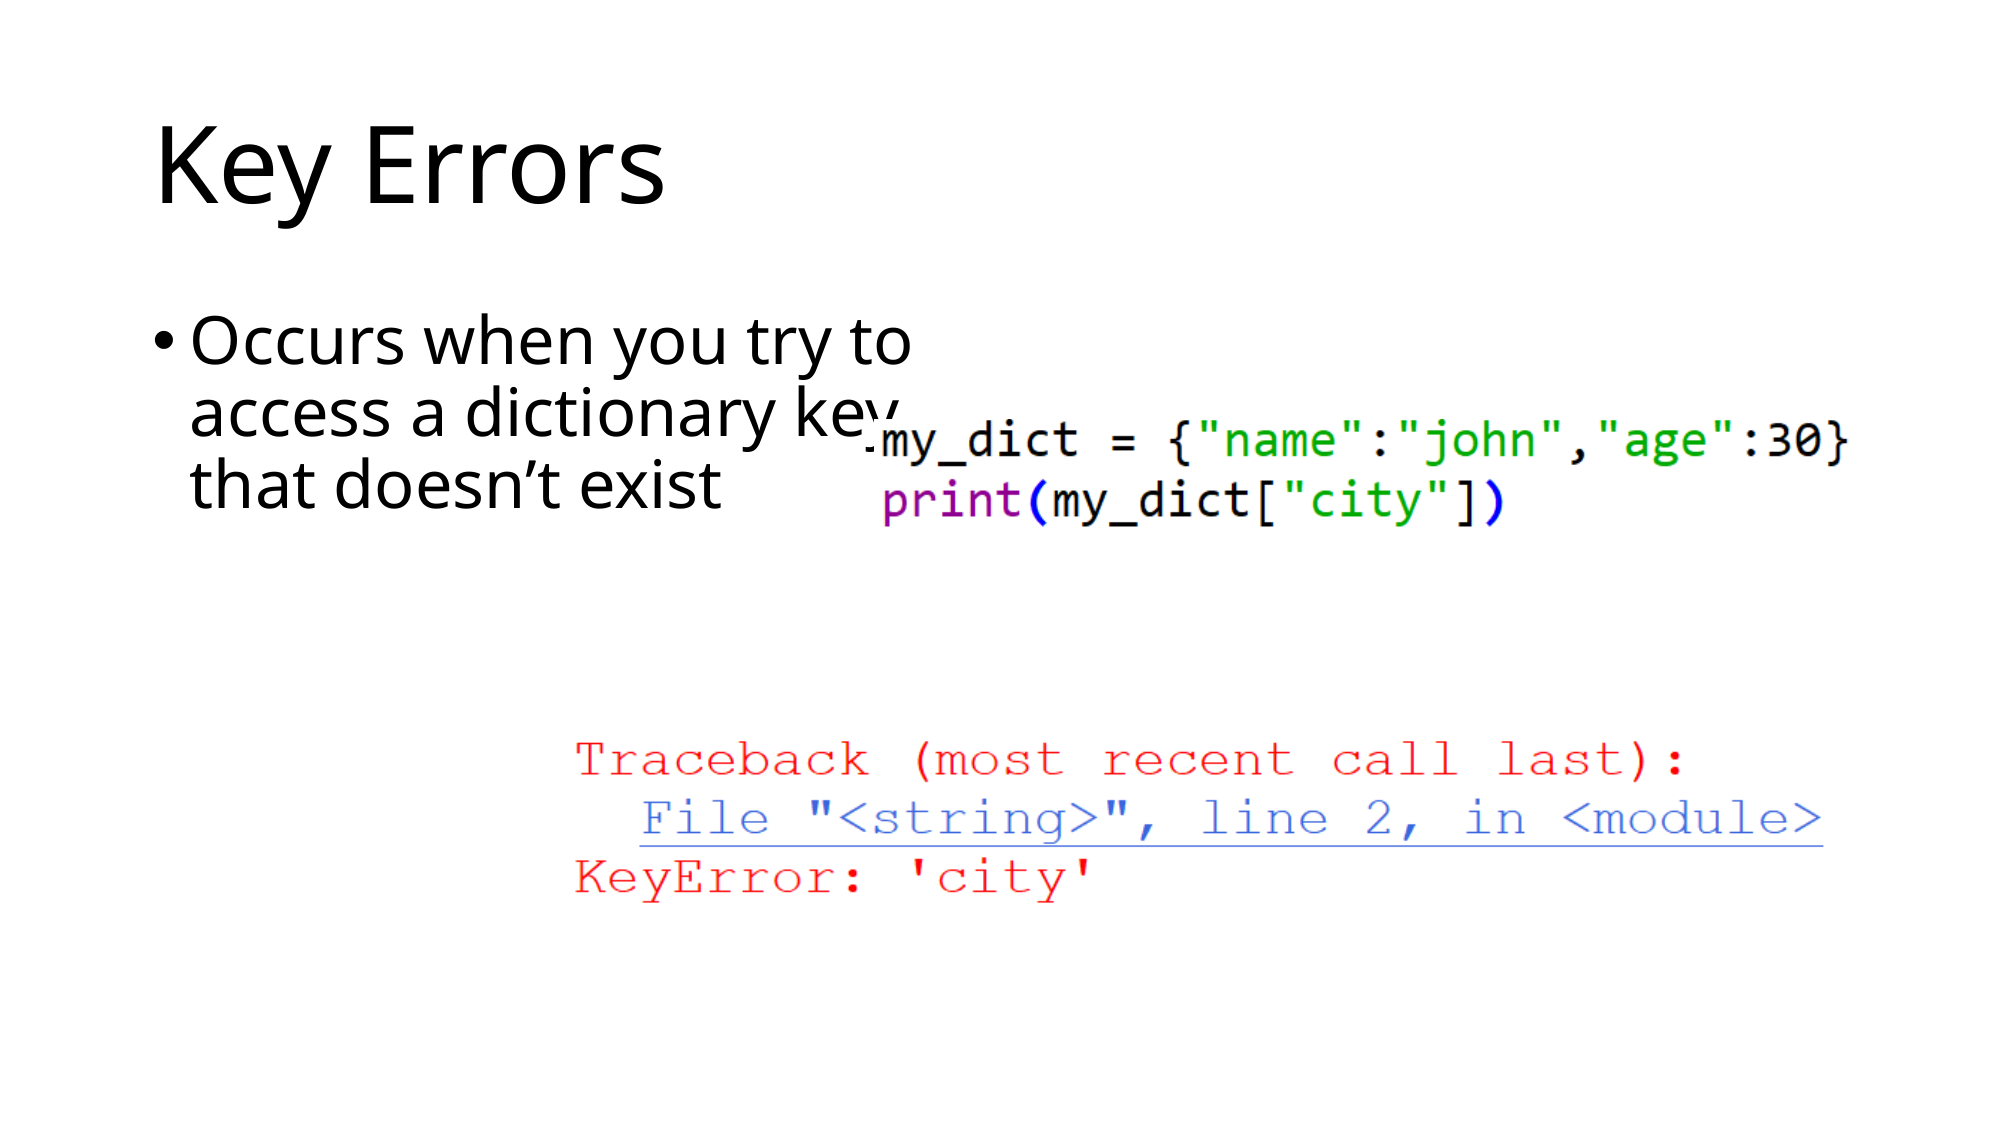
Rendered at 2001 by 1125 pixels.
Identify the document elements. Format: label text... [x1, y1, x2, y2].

title Key Errors [137, 59, 719, 278]
list Occurs when you try to access a dictionary key that doesn’t exist [137, 299, 988, 1014]
picture [561, 734, 1865, 930]
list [873, 419, 1865, 532]
